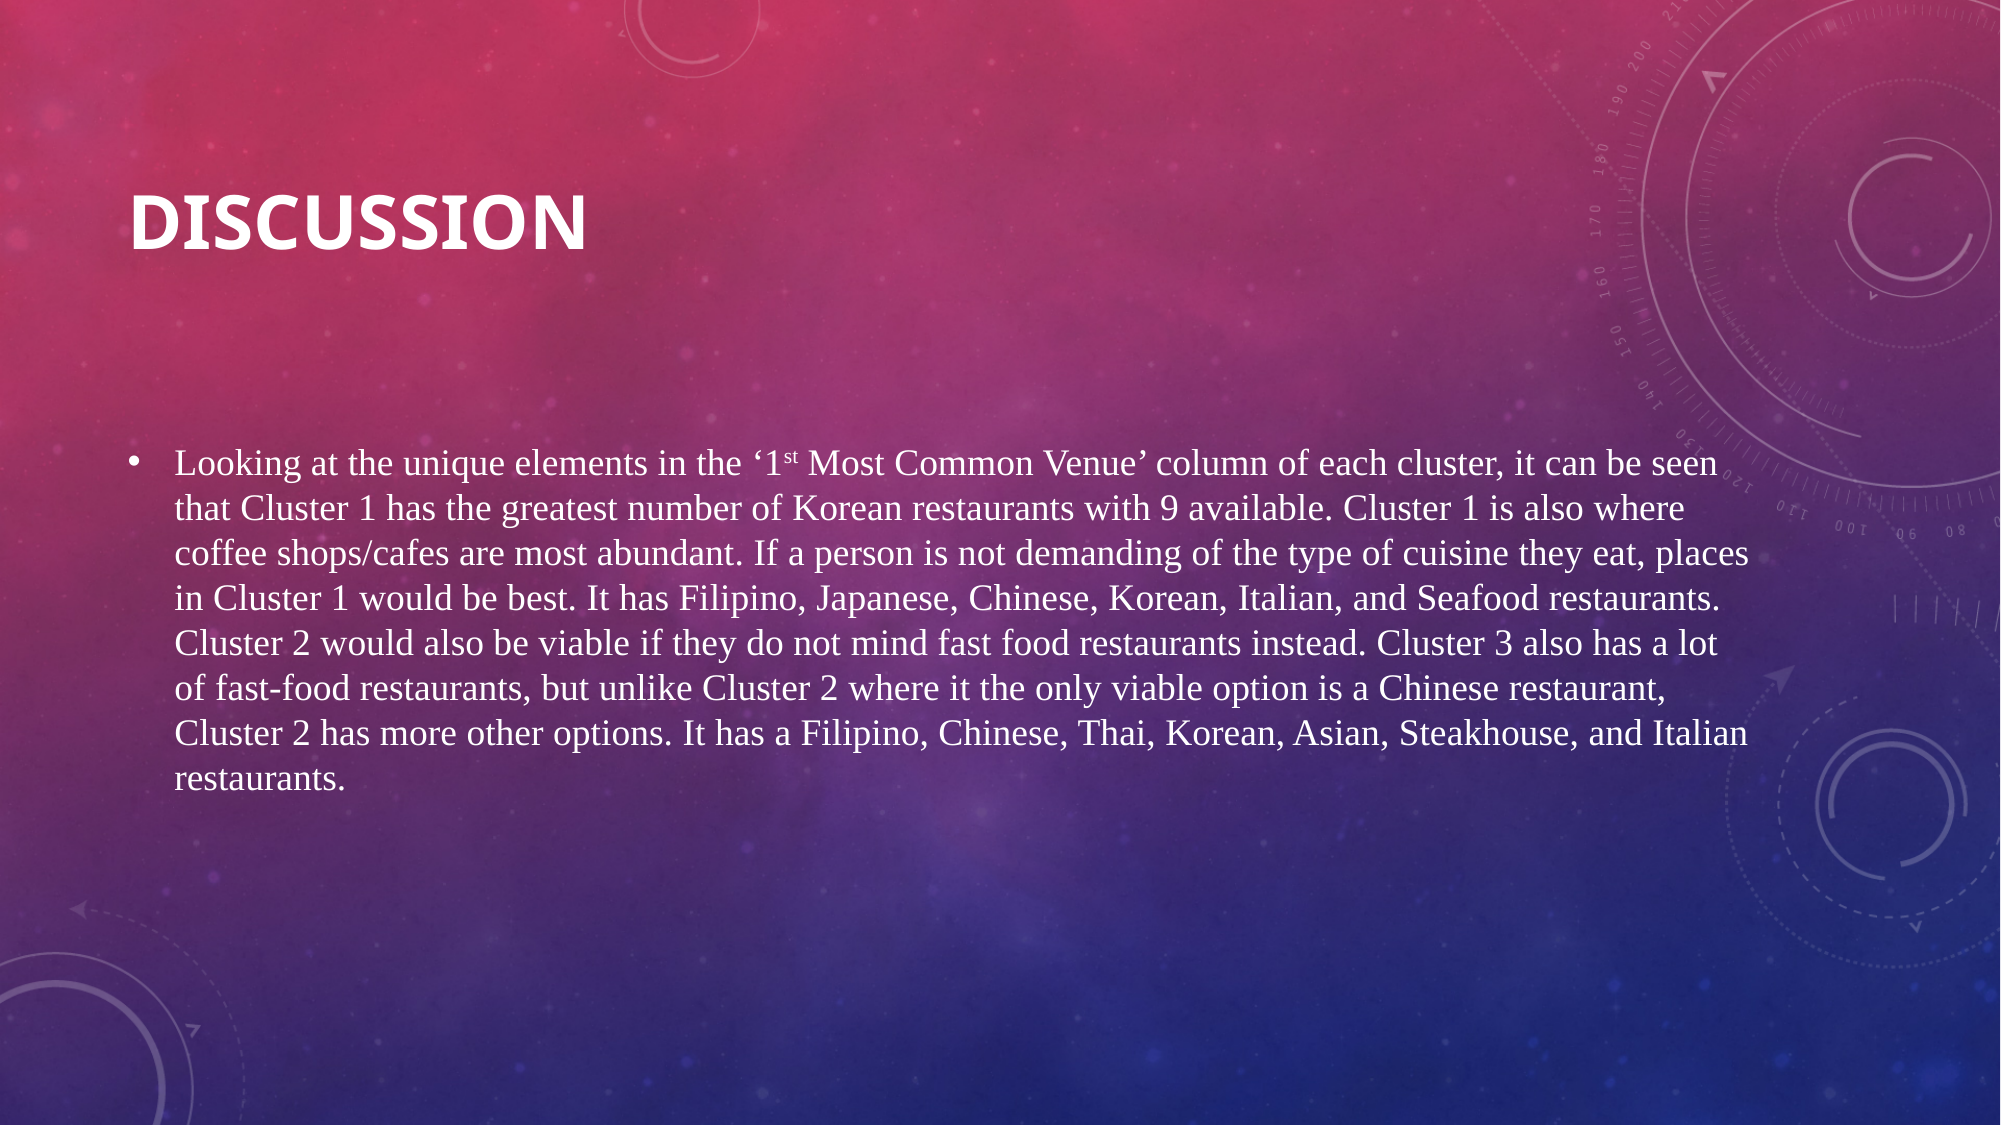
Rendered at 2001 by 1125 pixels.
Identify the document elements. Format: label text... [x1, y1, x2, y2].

title Discussion [112, 99, 1775, 339]
list Looking at the unique elements in the ‘1st Most Common Venue’ column of each cluster, it can be seen that Cluster 1 has the greatest number of Korean restaurants with 9 available. Cluster 1 is also where coffee shops/cafes are most abundant. If a person is not demanding of the type of cuisine they eat, places in Cluster 1 would be best. It has Filipino, Japanese, Chinese, Korean, Italian, and Seafood restaurants. Cluster 2 would also be viable if they do not mind fast food restaurants instead. Cluster 3 also has a lot of fast-food restaurants, but unlike Cluster 2 where it the only viable option is a Chinese restaurant, Cluster 2 has more other options. It has a Filipino, Chinese, Thai, Korean, Asian, Steakhouse, and Italian restaurants. [112, 351, 1775, 950]
picture [0, 0, 2001, 1125]
